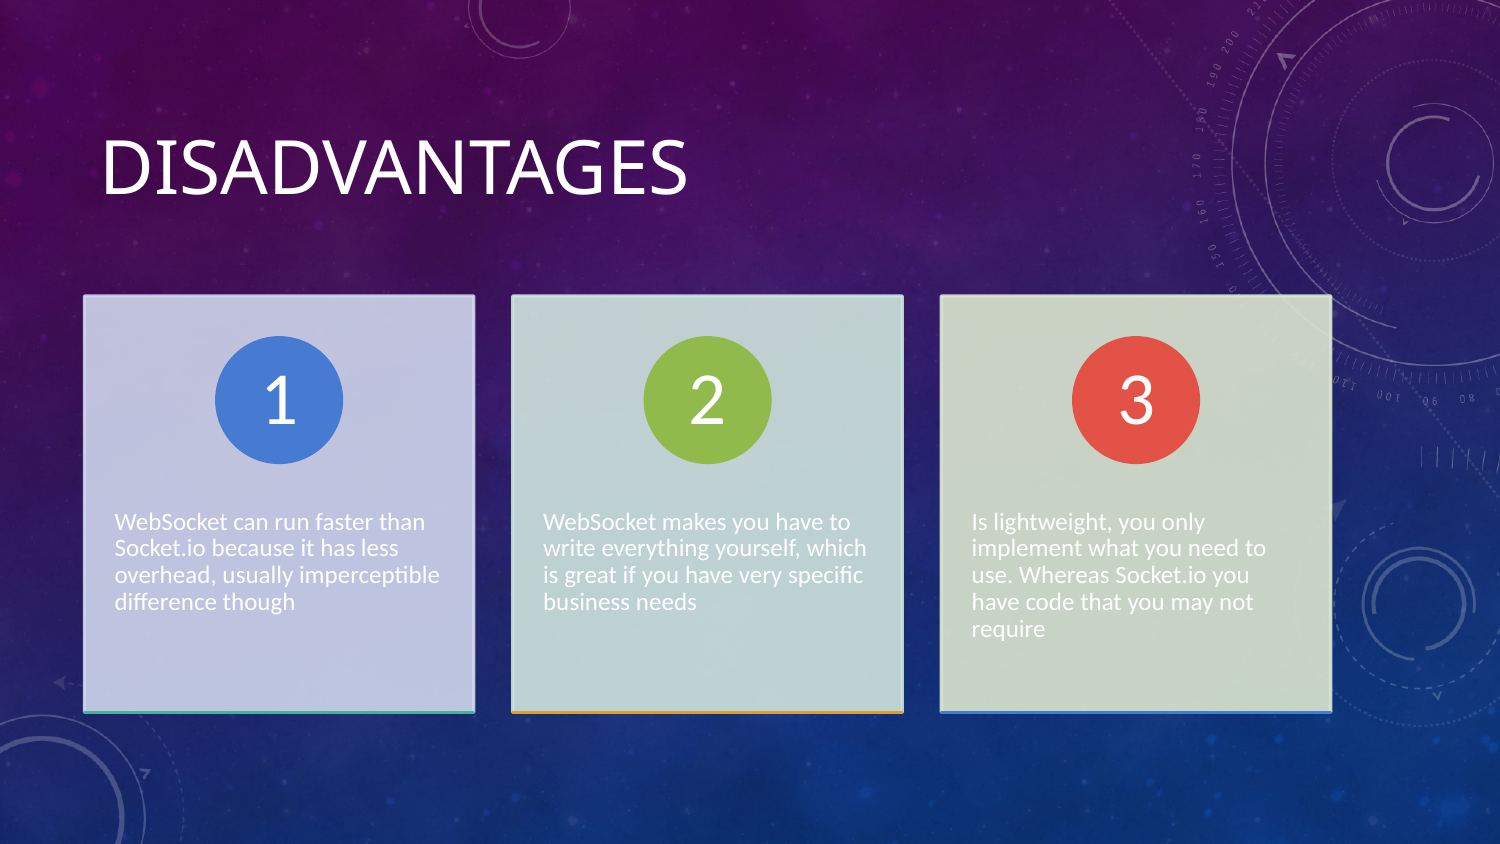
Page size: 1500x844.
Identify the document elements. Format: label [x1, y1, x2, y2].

picture [0, 0, 1500, 844]
text_box [84, 295, 1332, 713]
